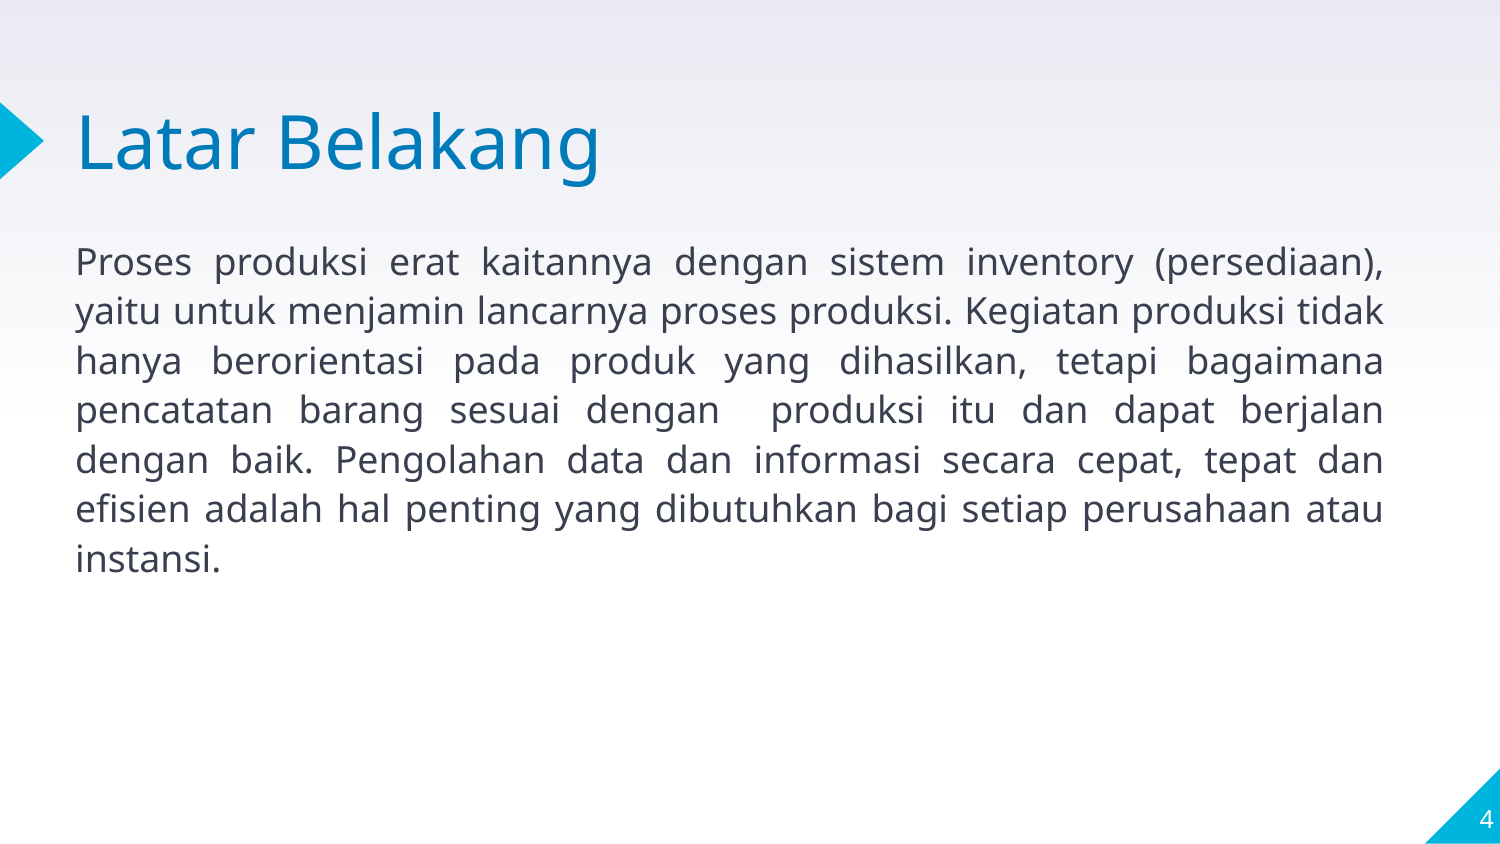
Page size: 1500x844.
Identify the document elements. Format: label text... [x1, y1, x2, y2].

title Latar Belakang [75, 111, 677, 201]
list Proses produksi erat kaitannya dengan sistem inventory (persediaan), yaitu untuk menjamin lancarnya proses produksi. Kegiatan produksi tidak hanya berorientasi pada produk yang dihasilkan, tetapi bagaimana pencatatan barang sesuai dengan produksi itu dan dapat berjalan dengan baik. Pengolahan data dan informasi secara cepat, tepat dan efisien adalah hal penting yang dibutuhkan bagi setiap perusahaan atau instansi. [75, 233, 1386, 785]
slide_number ‹#› [1418, 760, 1494, 838]
